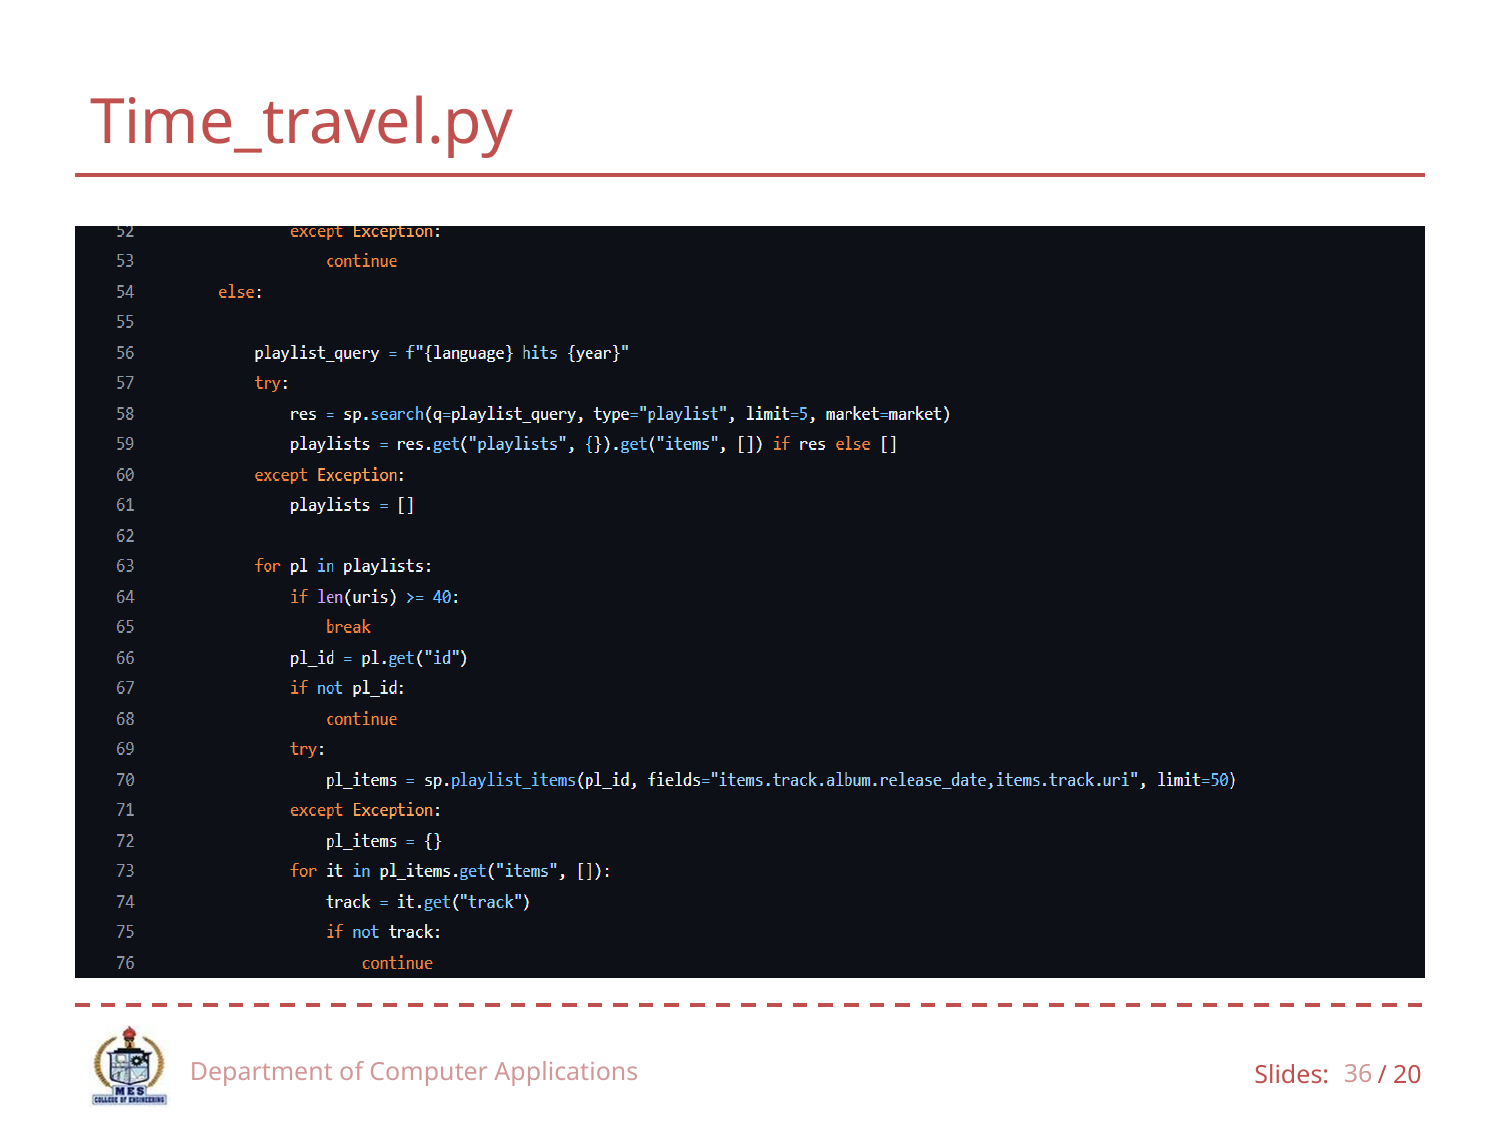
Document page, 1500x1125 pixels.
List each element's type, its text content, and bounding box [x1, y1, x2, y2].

slide_number 36 [1325, 1044, 1388, 1105]
footer Department of Computer Applications [174, 1042, 675, 1103]
title Time_travel.py [73, 48, 1427, 189]
picture [87, 1023, 171, 1109]
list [75, 225, 1425, 978]
